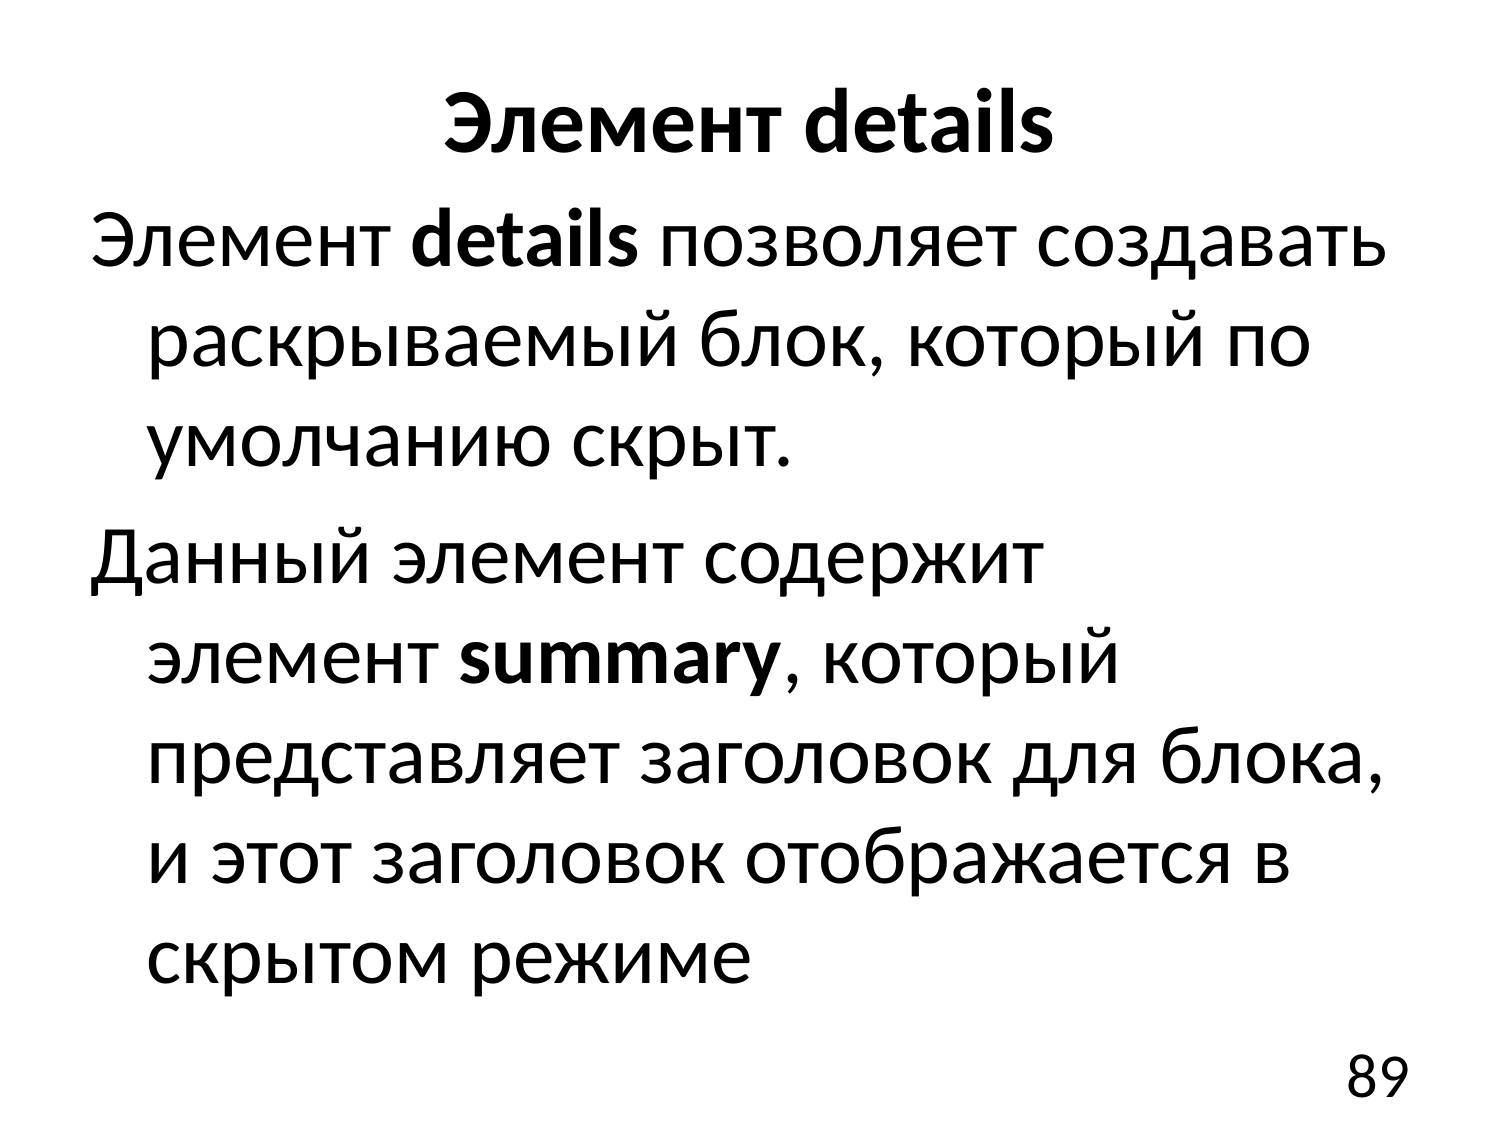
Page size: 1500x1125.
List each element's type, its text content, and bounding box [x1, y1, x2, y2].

slide_number 89 [1074, 1042, 1425, 1103]
title Элемент details [75, 45, 1425, 175]
list Элемент details позволяет создавать раскрываемый блок, который по умолчанию скрыт. Данный элемент содержит элемент summary, который представляет заголовок для блока, и этот заголовок отображается в скрытом режиме [75, 175, 1425, 1005]
